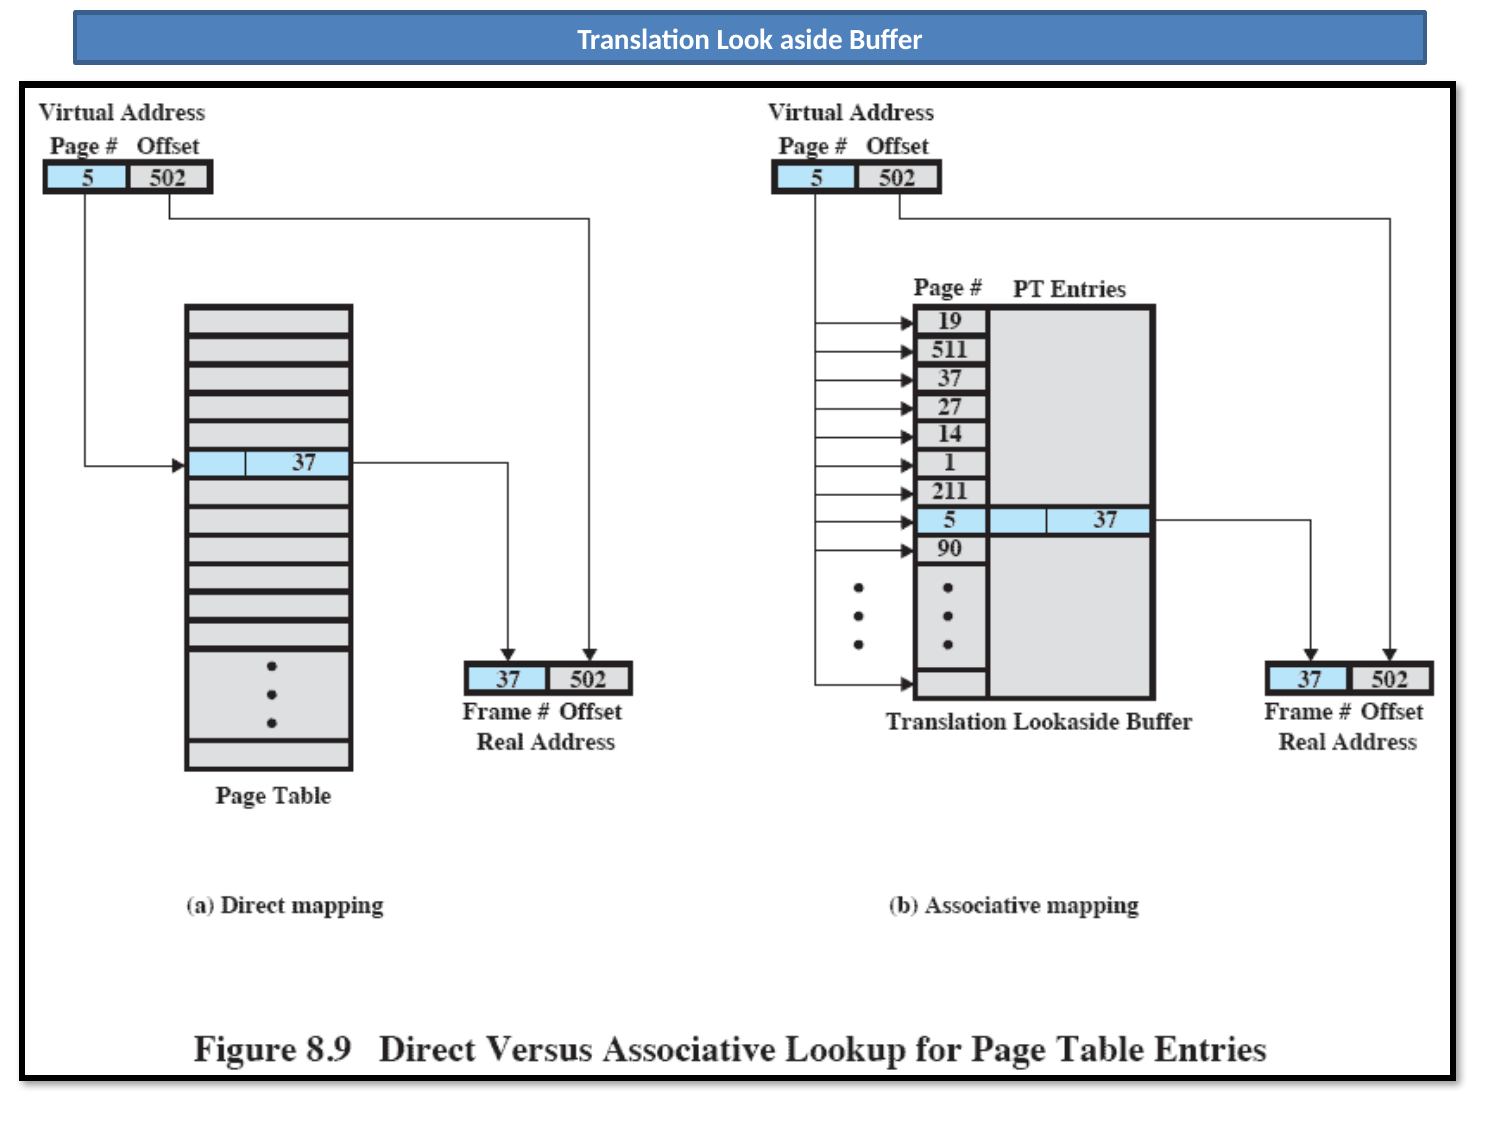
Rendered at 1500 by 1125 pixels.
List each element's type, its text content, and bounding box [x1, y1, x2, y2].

title Translation Look aside Buffer [73, 10, 1427, 65]
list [24, 87, 1451, 1076]
